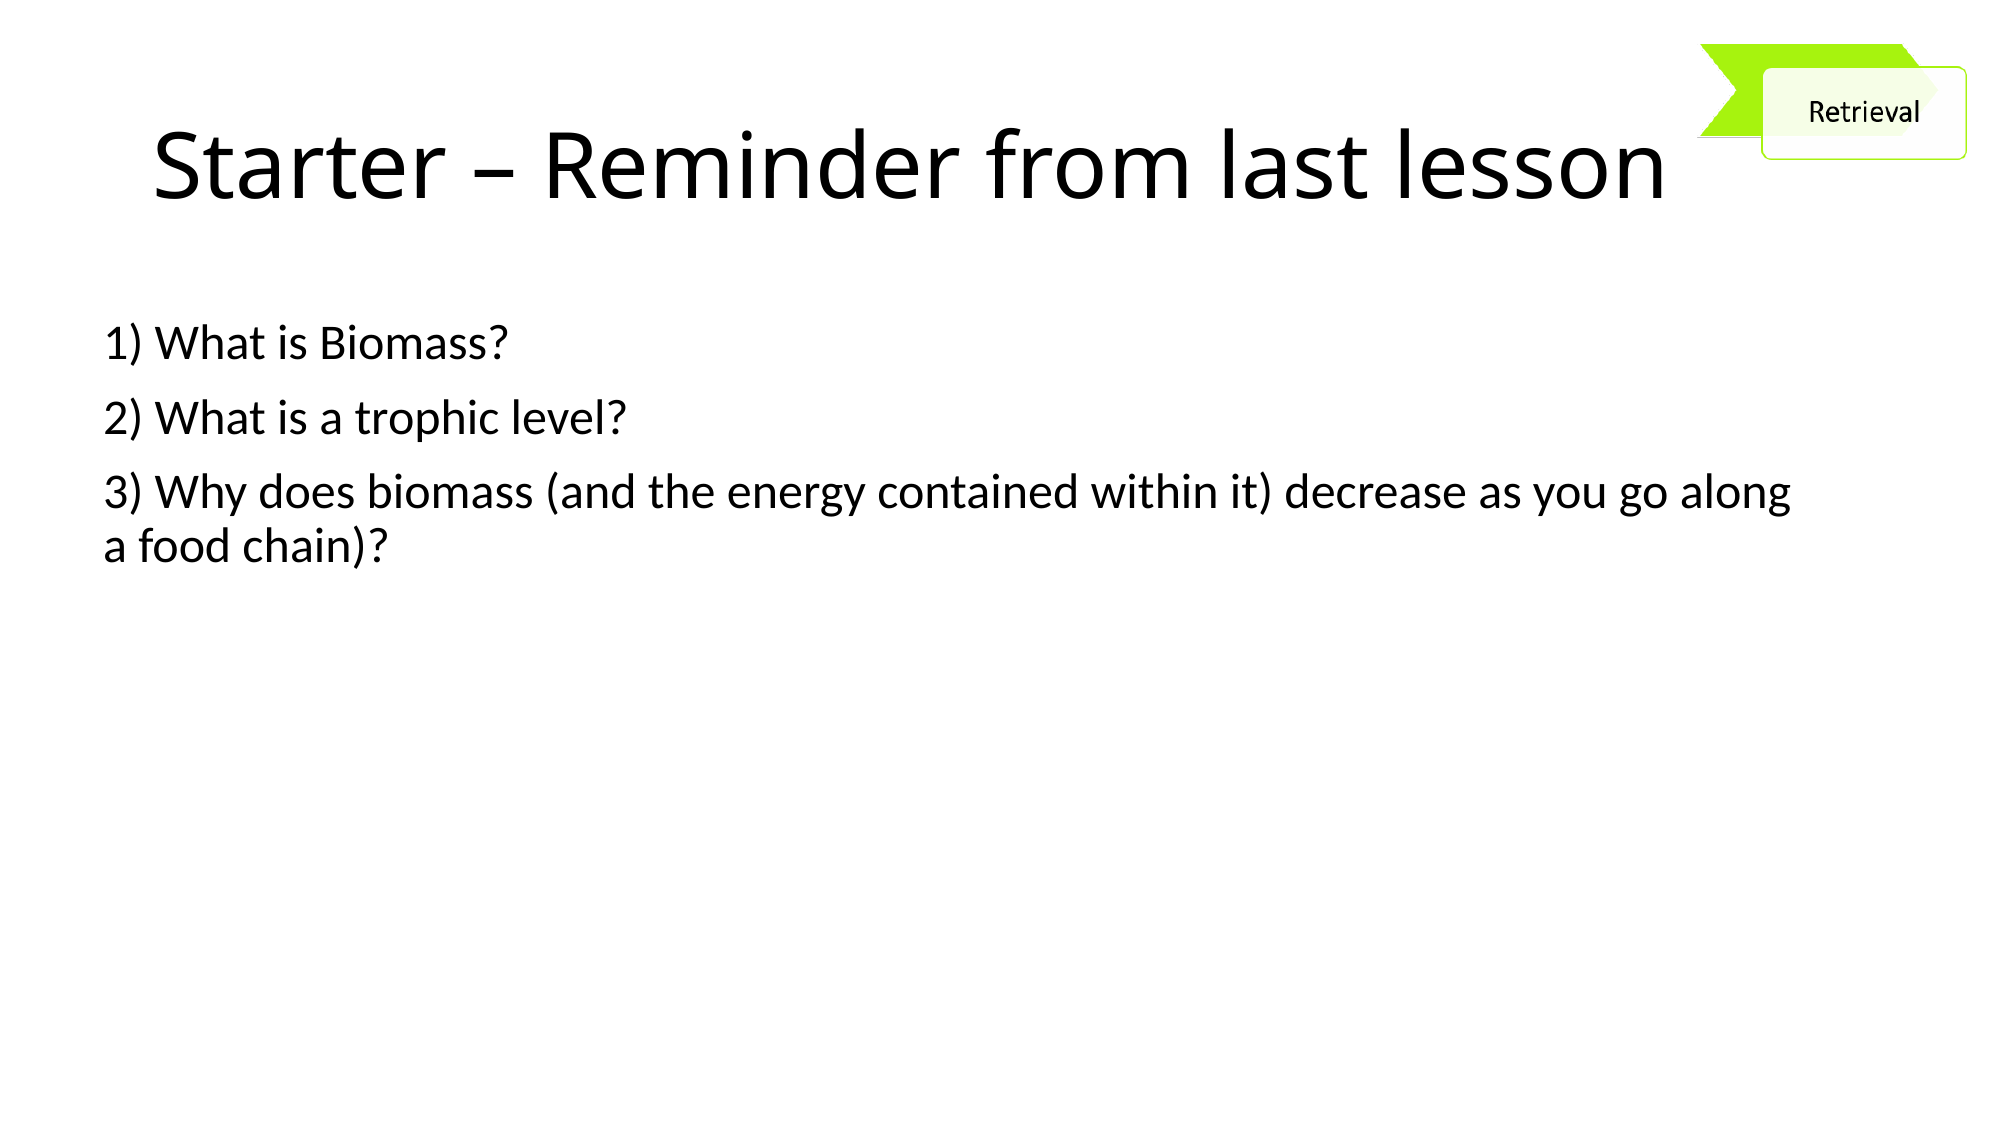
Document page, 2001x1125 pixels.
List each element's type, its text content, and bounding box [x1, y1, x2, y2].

title Starter – Reminder from last lesson [137, 59, 1863, 278]
picture [1695, 28, 1971, 172]
list 1) What is Biomass? 2) What is a trophic level? 3) Why does biomass (and the energy contained within it) decrease as you go along a food chain)? [88, 308, 1813, 1023]
